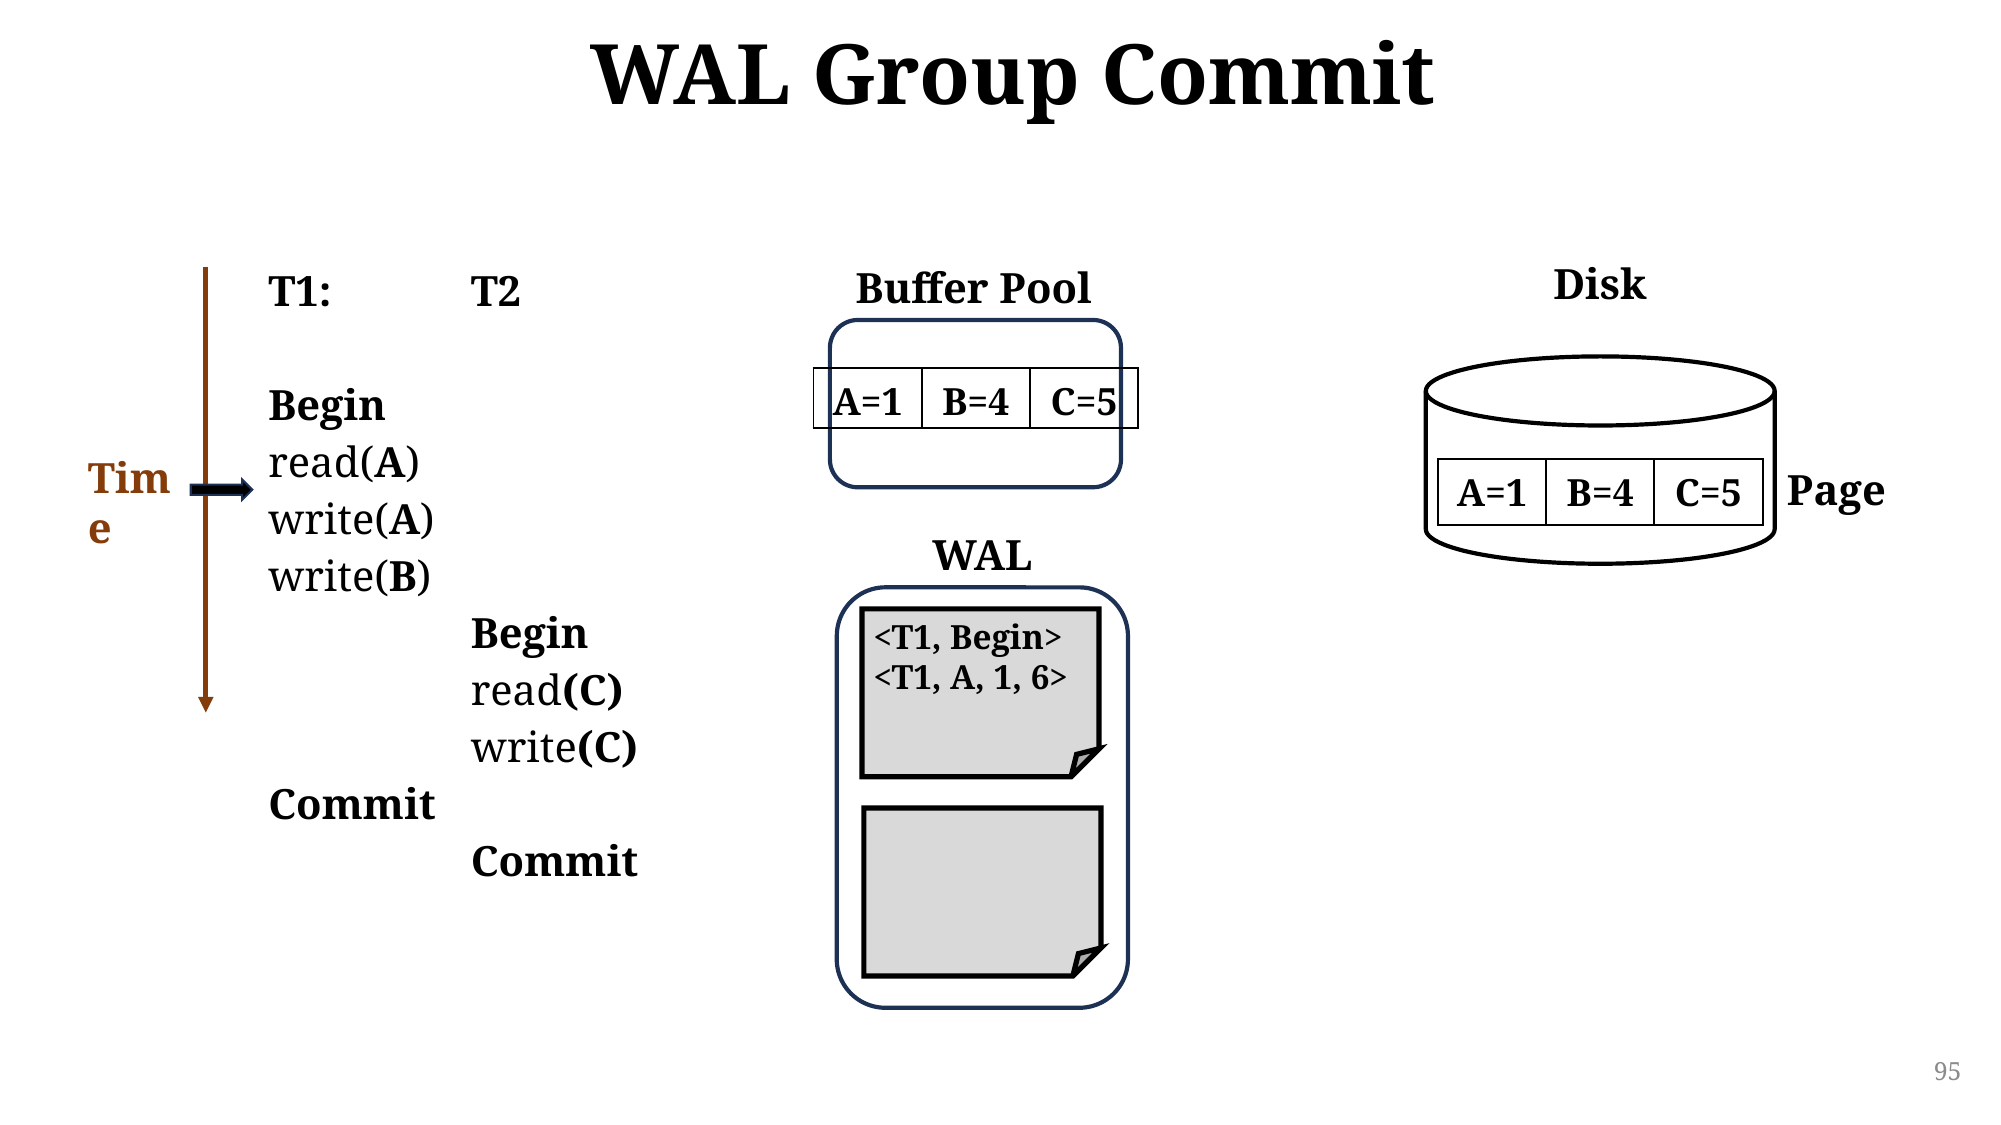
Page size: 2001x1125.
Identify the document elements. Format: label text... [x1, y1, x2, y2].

table_header T1: Begin read(A) write(A) write(B) Commit [253, 254, 456, 820]
table_header C=5 [1031, 369, 1137, 427]
text_box [862, 807, 1105, 978]
text_box Disk [1538, 250, 1662, 316]
table_header B=4 [923, 369, 1029, 427]
title WAL Group Commit [150, 3, 1876, 152]
text_box [1424, 355, 1776, 565]
text_box [860, 607, 1103, 778]
text_box [828, 318, 1123, 367]
text_box [208, 476, 254, 503]
text_box WAL [917, 521, 1048, 586]
text_box Buffer Pool [840, 254, 1107, 320]
text_box [828, 429, 1123, 489]
slide_number 95 [1526, 1042, 1977, 1103]
text_box [835, 586, 1129, 1009]
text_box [73, 267, 208, 713]
table_header A=1 [814, 369, 921, 427]
text_box Page [1772, 456, 1901, 521]
table_header T2 Begin read(C) write(C) Commit [456, 254, 658, 820]
text_box <T1, Begin> <T1, A, 1, 6> [858, 608, 1083, 744]
